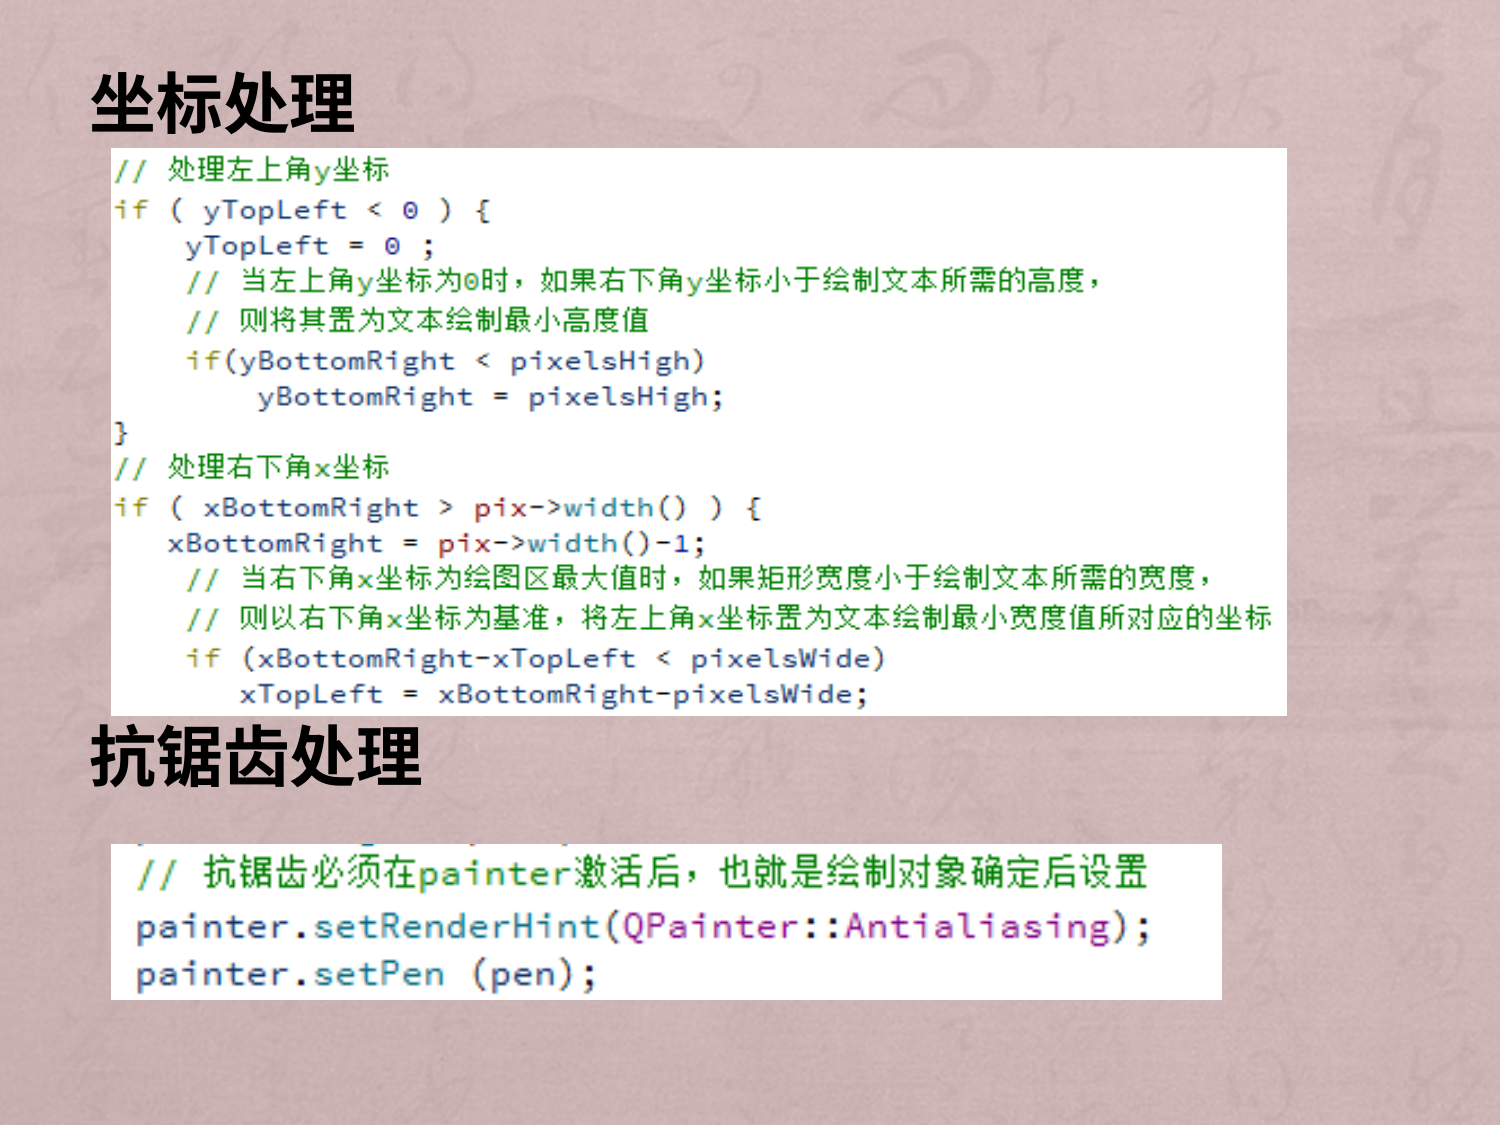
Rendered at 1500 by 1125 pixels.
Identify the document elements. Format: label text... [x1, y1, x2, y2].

list 坐标处理 抗锯齿处理 [75, 54, 1425, 1038]
picture [111, 844, 1223, 1001]
picture [111, 148, 1288, 717]
